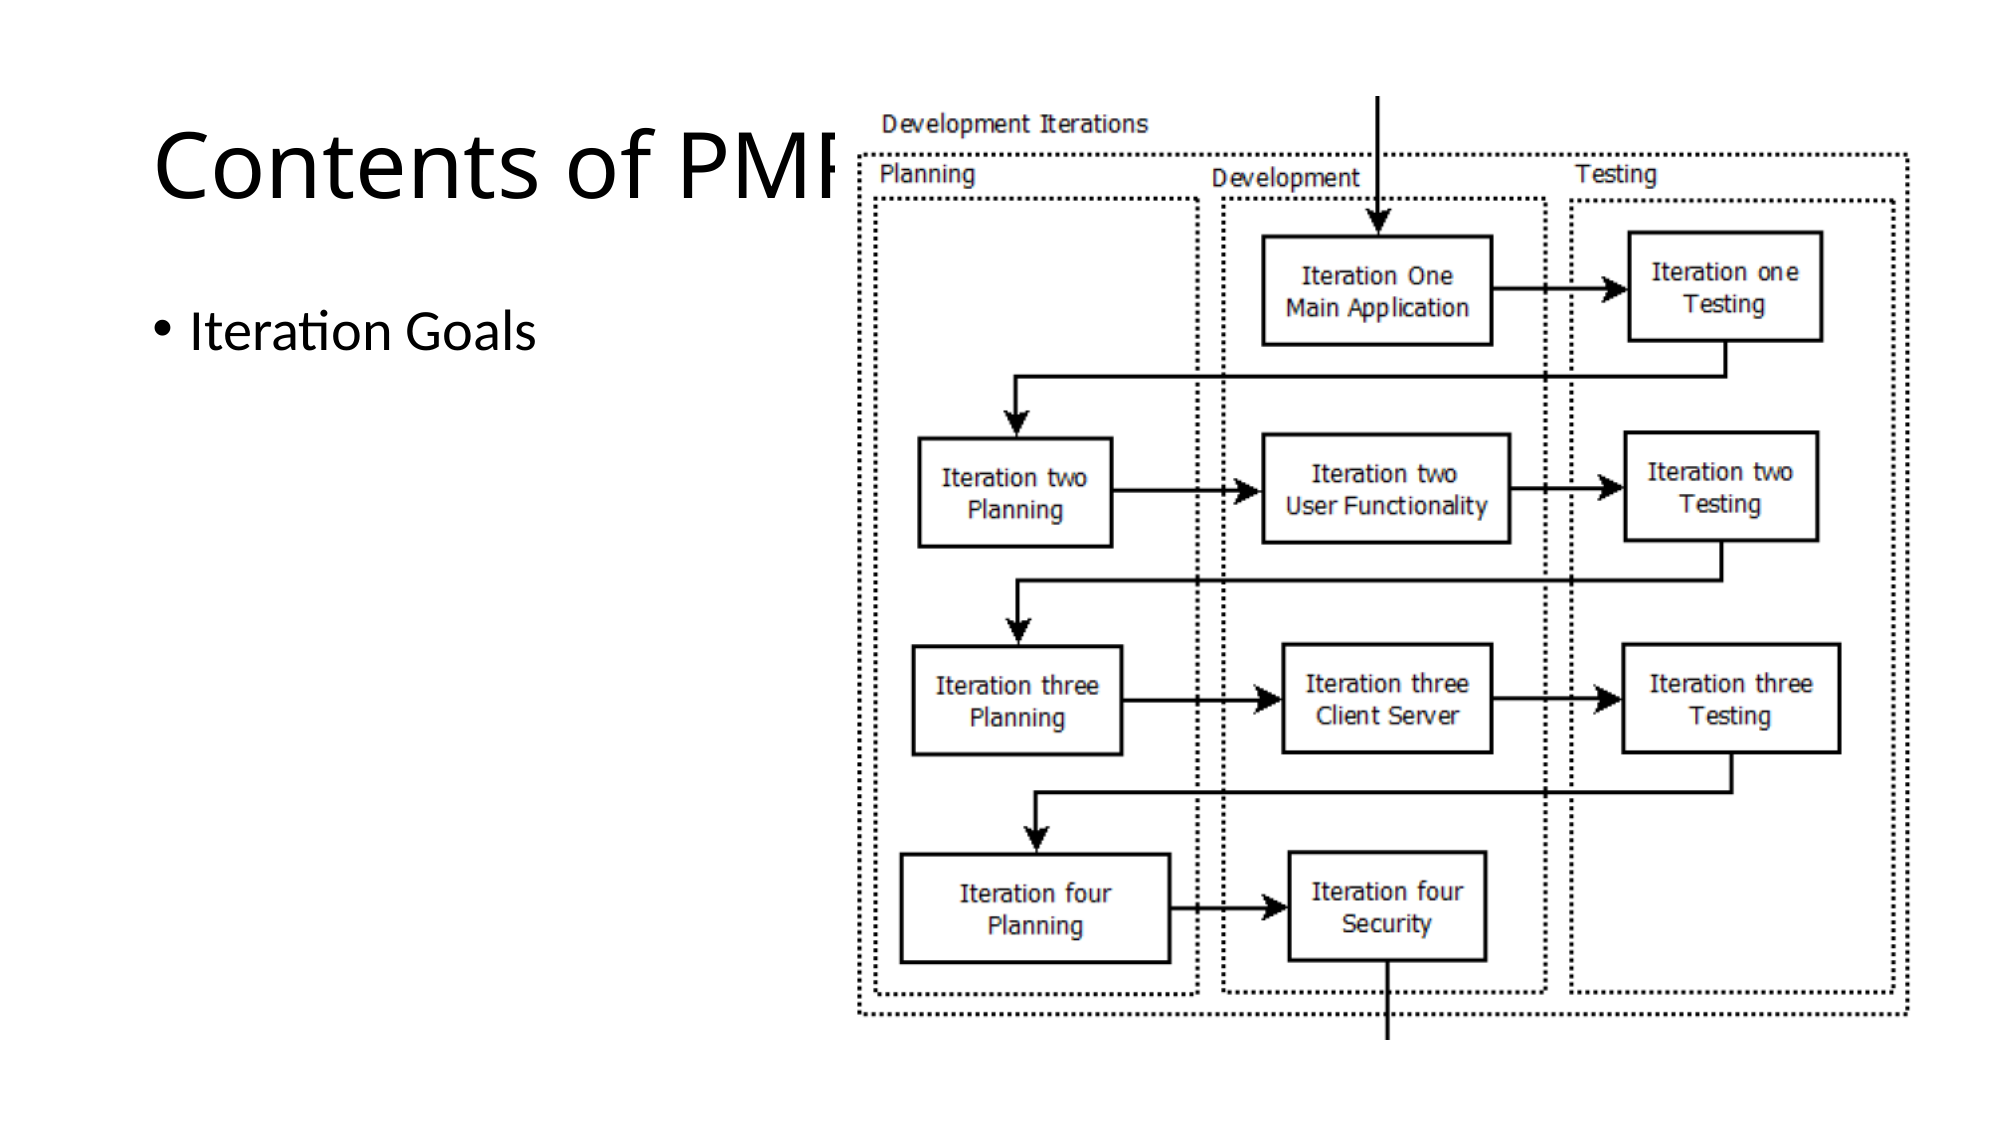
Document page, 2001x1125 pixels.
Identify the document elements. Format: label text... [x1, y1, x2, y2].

title Contents of PMP [137, 59, 1863, 278]
picture [835, 96, 1936, 1040]
list Iteration Goals [137, 292, 704, 381]
